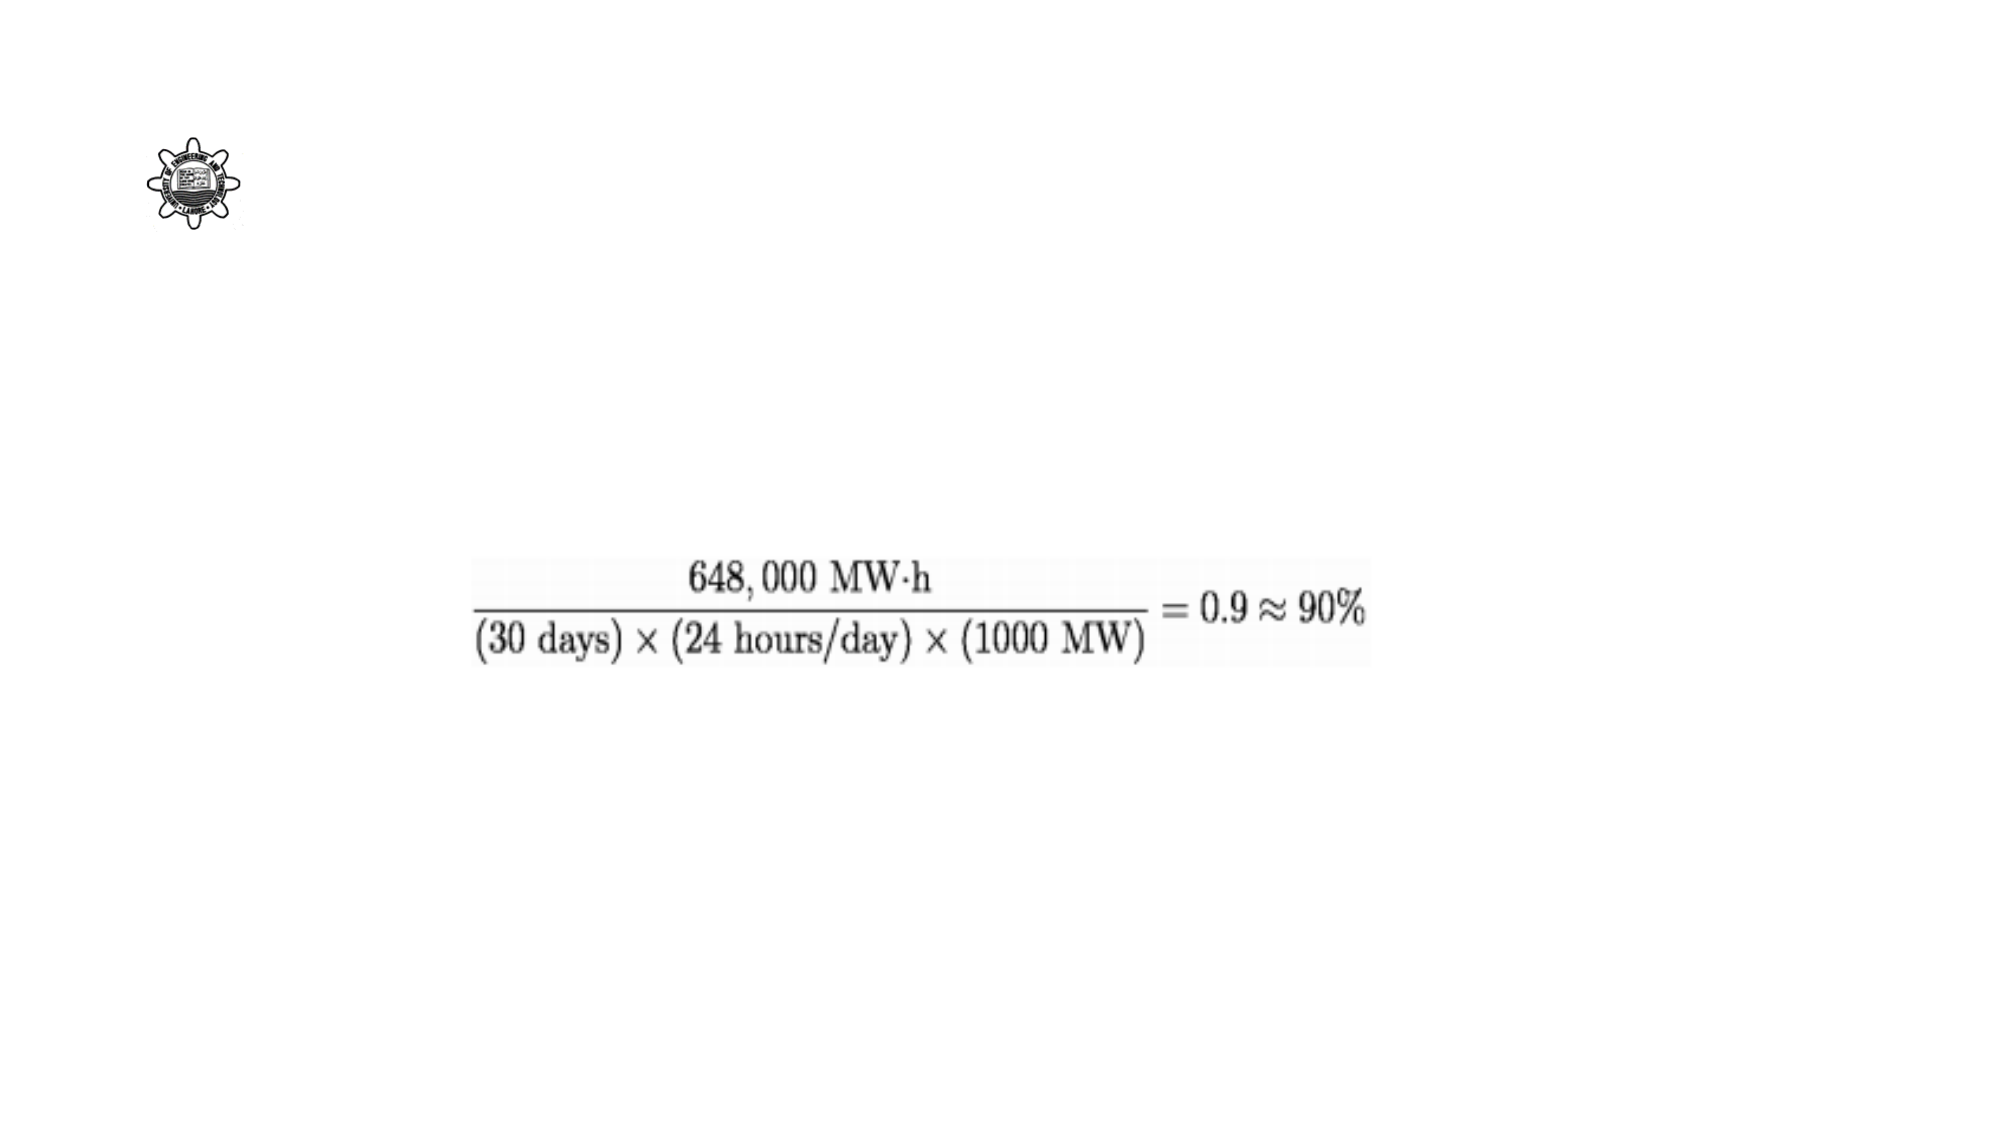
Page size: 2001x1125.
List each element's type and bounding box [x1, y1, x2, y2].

picture [137, 131, 249, 234]
list [411, 534, 1530, 706]
